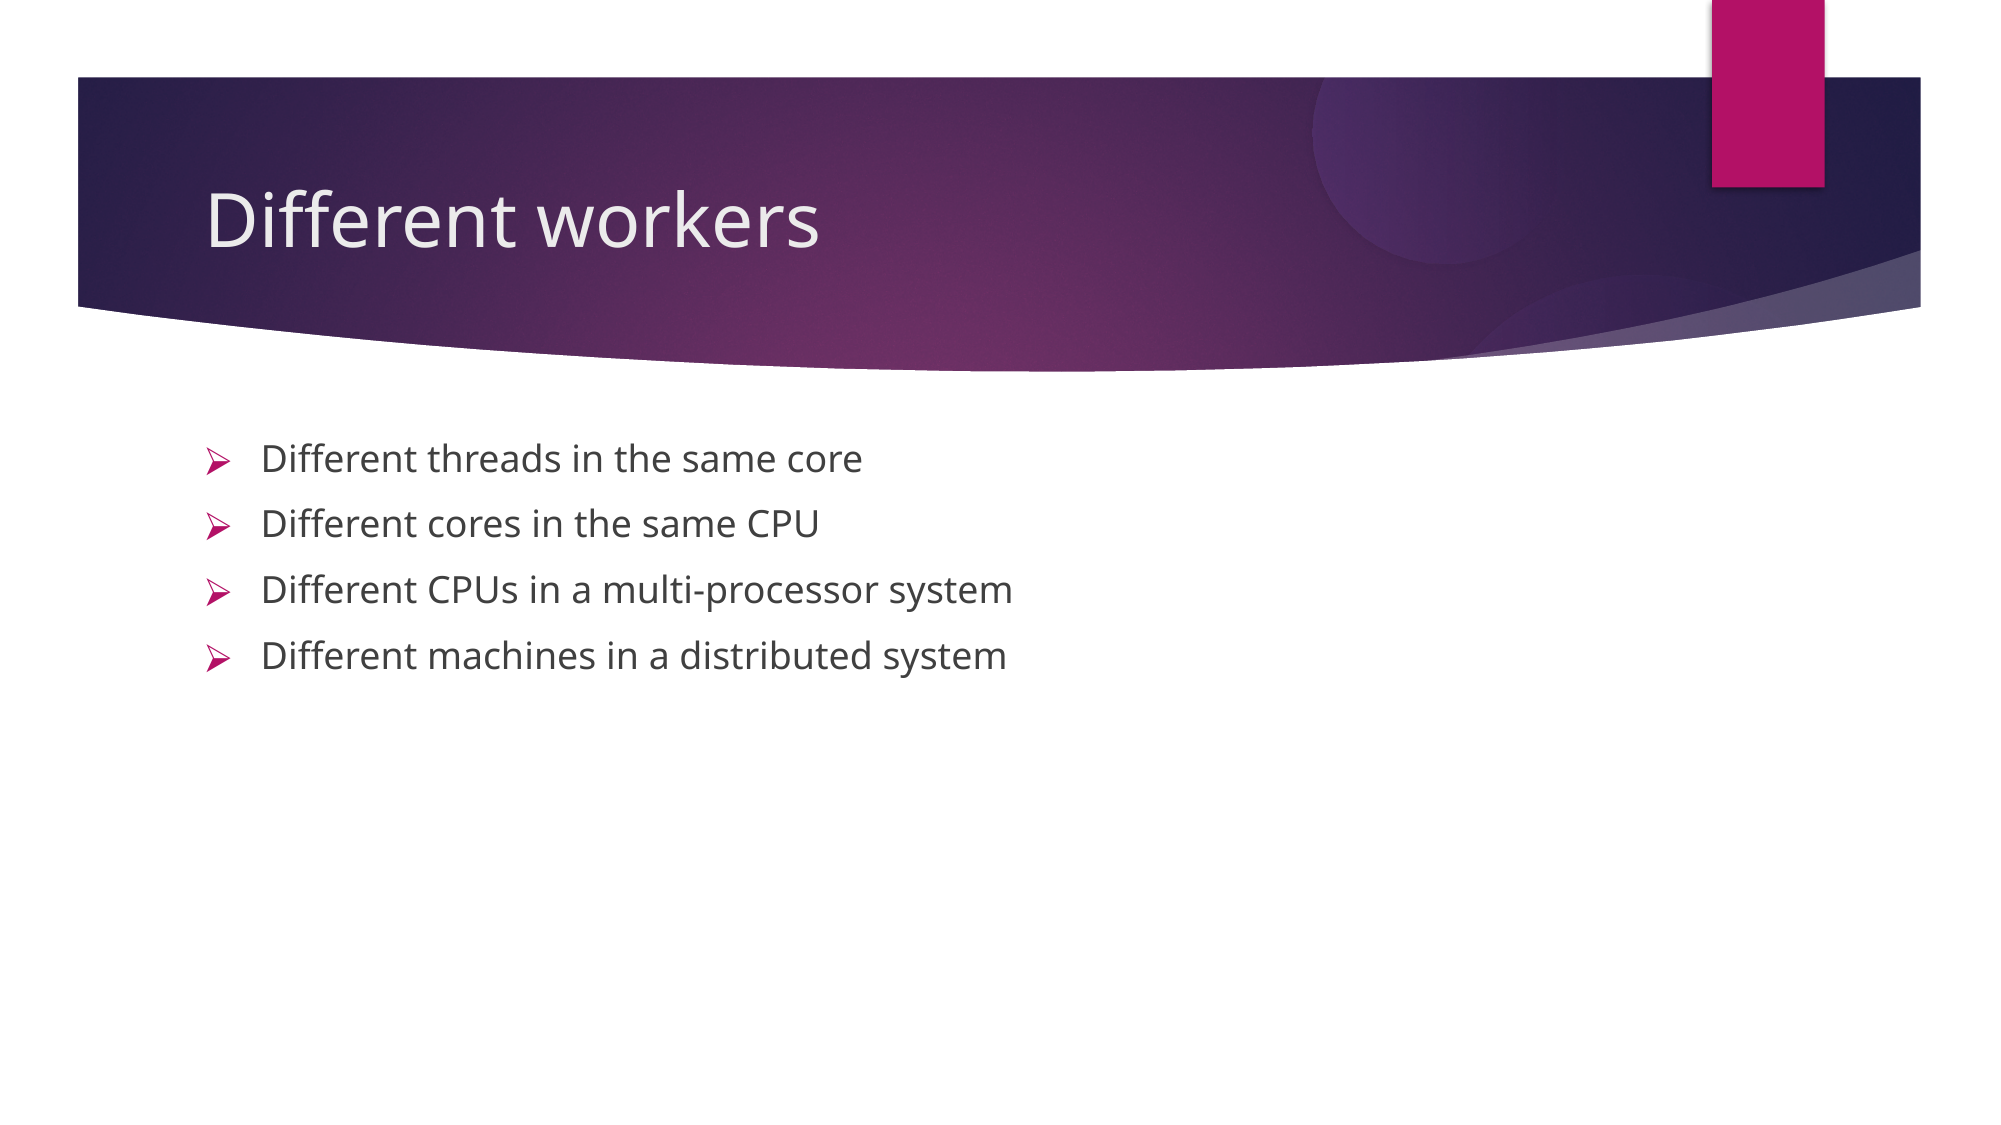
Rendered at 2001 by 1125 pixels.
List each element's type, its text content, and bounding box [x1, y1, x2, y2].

text_box The simultaneous use of more than one CPU or processor core to execute a program or multiple computational threads. Ideally, parallel processing makes programs run faster because there are more engines (CPUs or cores) running it. In practice, it is often difficult to divide a program in such a way that separate CPUs or cores can execute different portions without interfering with each other. Most computers have just one CPU, but some models have several, and multi-core processor chips are becoming the norm. There are even computers with thousands of CPUs. [1513, 300, 1785, 354]
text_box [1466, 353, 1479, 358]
picture [79, 78, 1920, 371]
text_box Different threads in the same core Different cores in the same CPU Different CPUs in a multi-processor system Different machines in a distributed system [189, 427, 1638, 988]
text_box Different workers [189, 159, 1627, 276]
